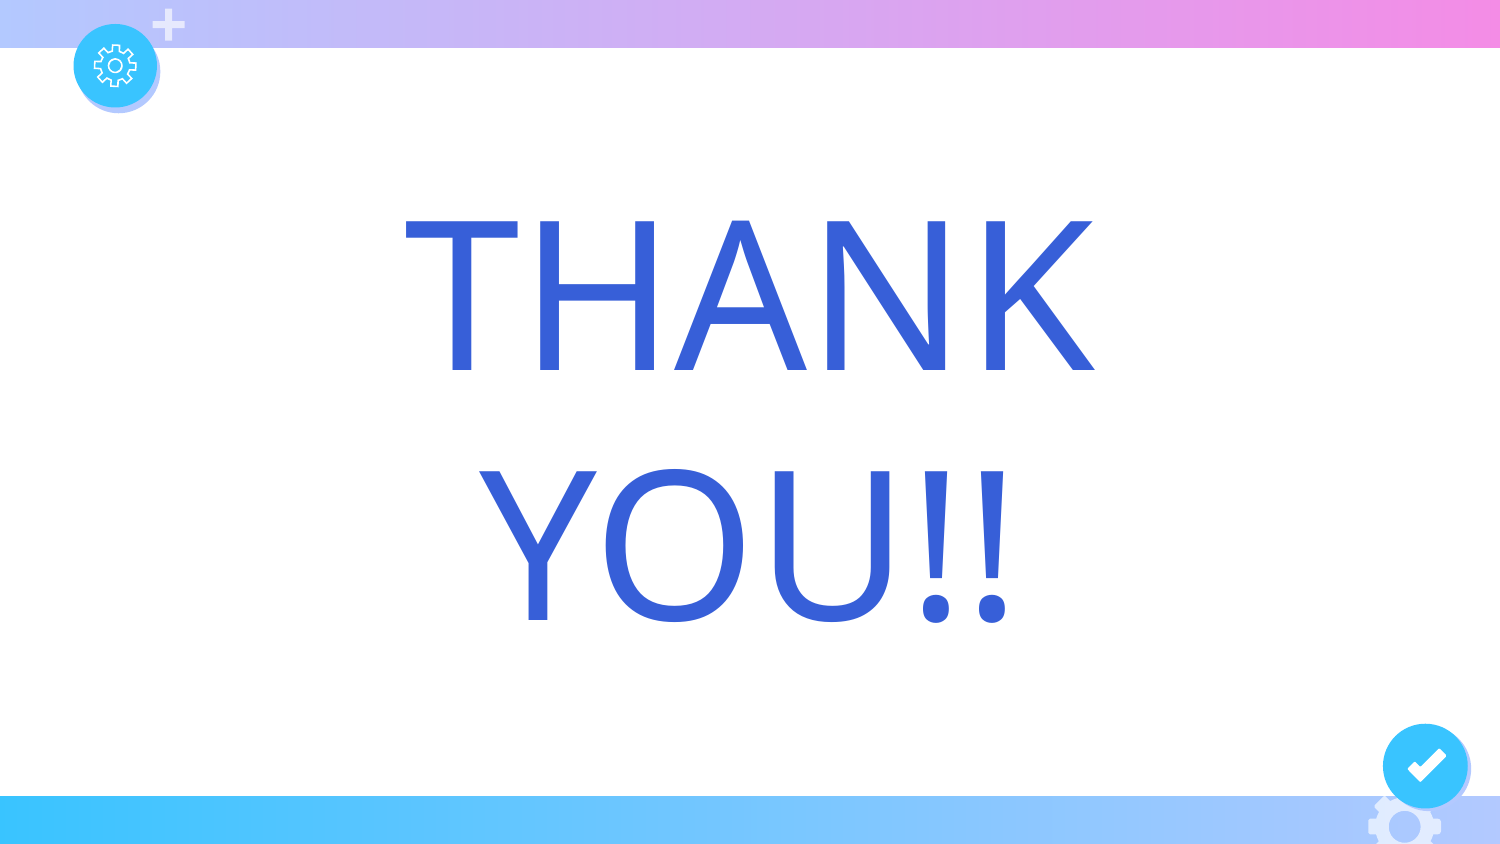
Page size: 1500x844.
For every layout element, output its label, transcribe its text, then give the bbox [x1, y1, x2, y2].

title THANK YOU!! [172, 150, 1328, 675]
